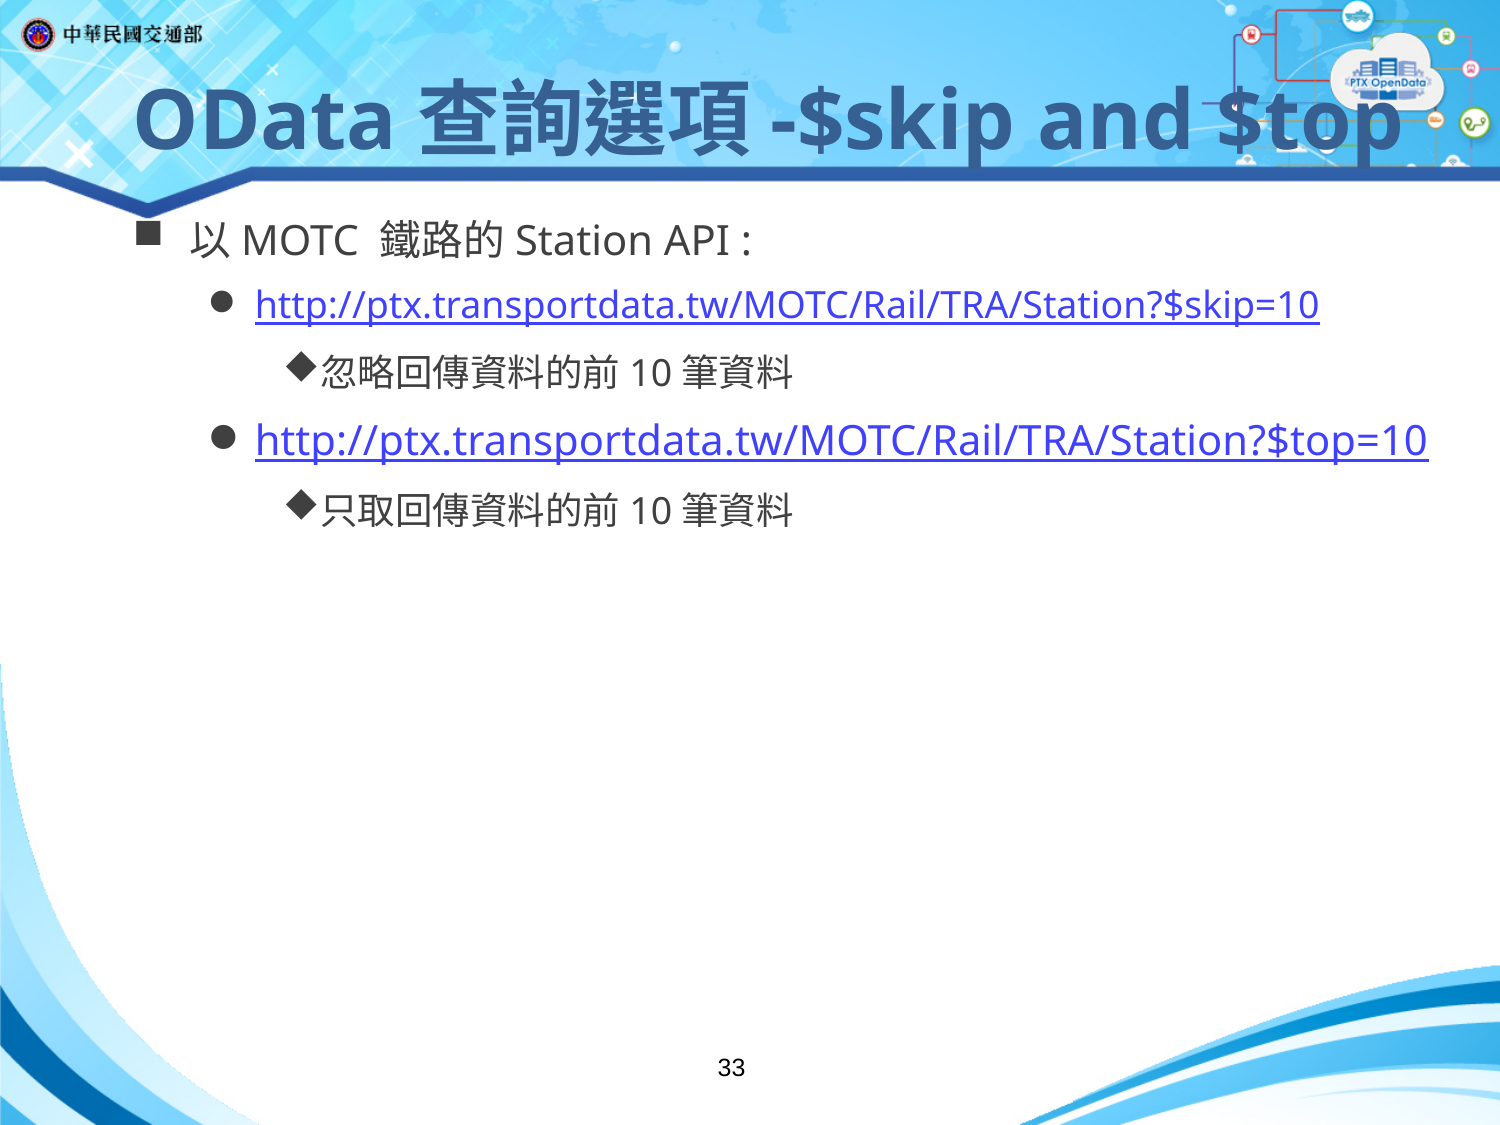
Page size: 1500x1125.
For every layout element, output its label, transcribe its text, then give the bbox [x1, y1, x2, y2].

picture [0, 0, 1500, 1125]
list 以MOTC 鐵路的Station API : http://ptx.transportdata.tw/MOTC/Rail/TRA/Station?$skip=10 忽略回傳資料的前10筆資料 http://ptx.transportdata.tw/MOTC/Rail/TRA/Station?$top=10 只取回傳資料的前10筆資料 [117, 196, 1500, 1036]
title OData查詢選項-$skip and $top [117, 62, 1500, 170]
slide_number 33 [702, 1044, 797, 1120]
